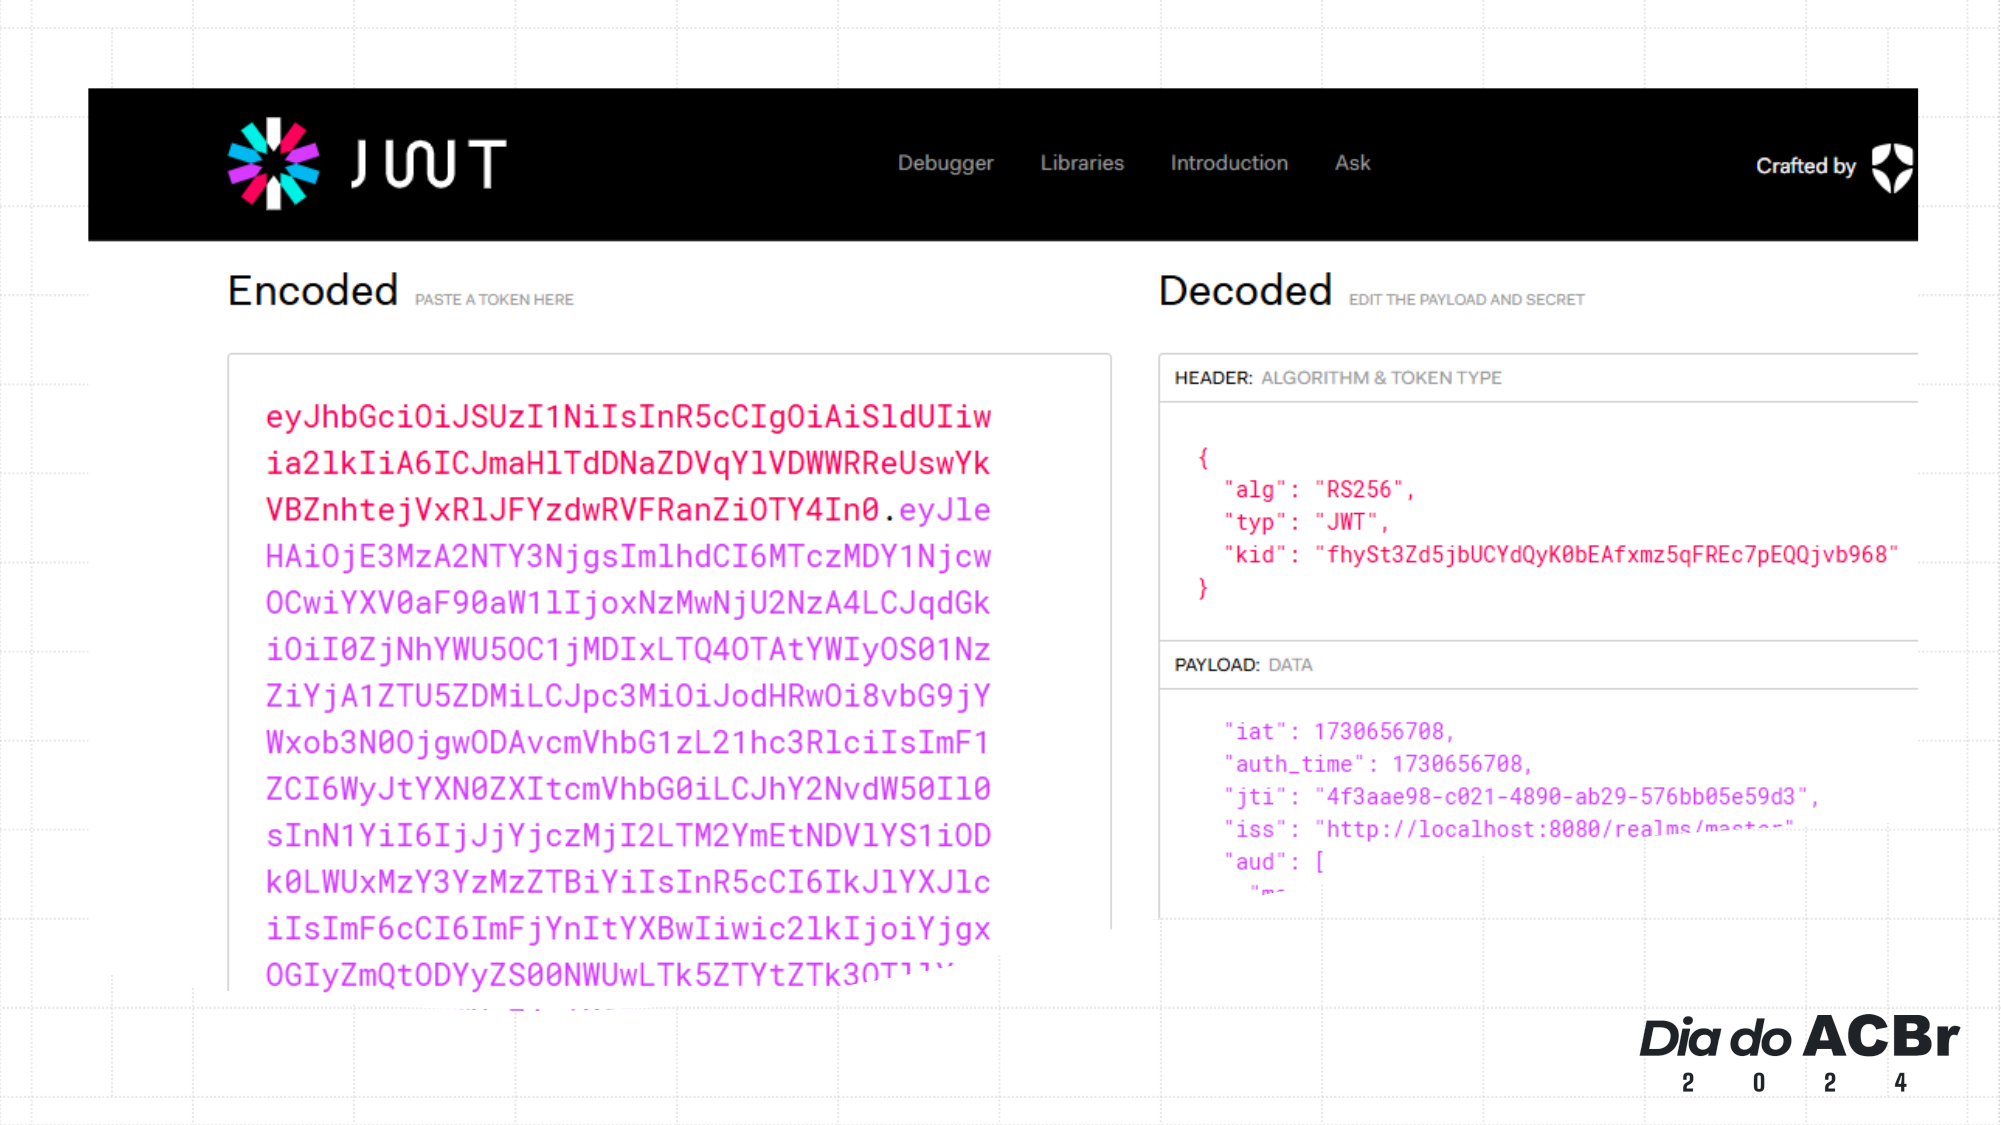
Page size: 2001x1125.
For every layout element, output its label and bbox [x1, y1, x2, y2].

text_box [0, 0, 2000, 1125]
picture [1639, 1014, 1961, 1092]
picture [88, 88, 1919, 1011]
